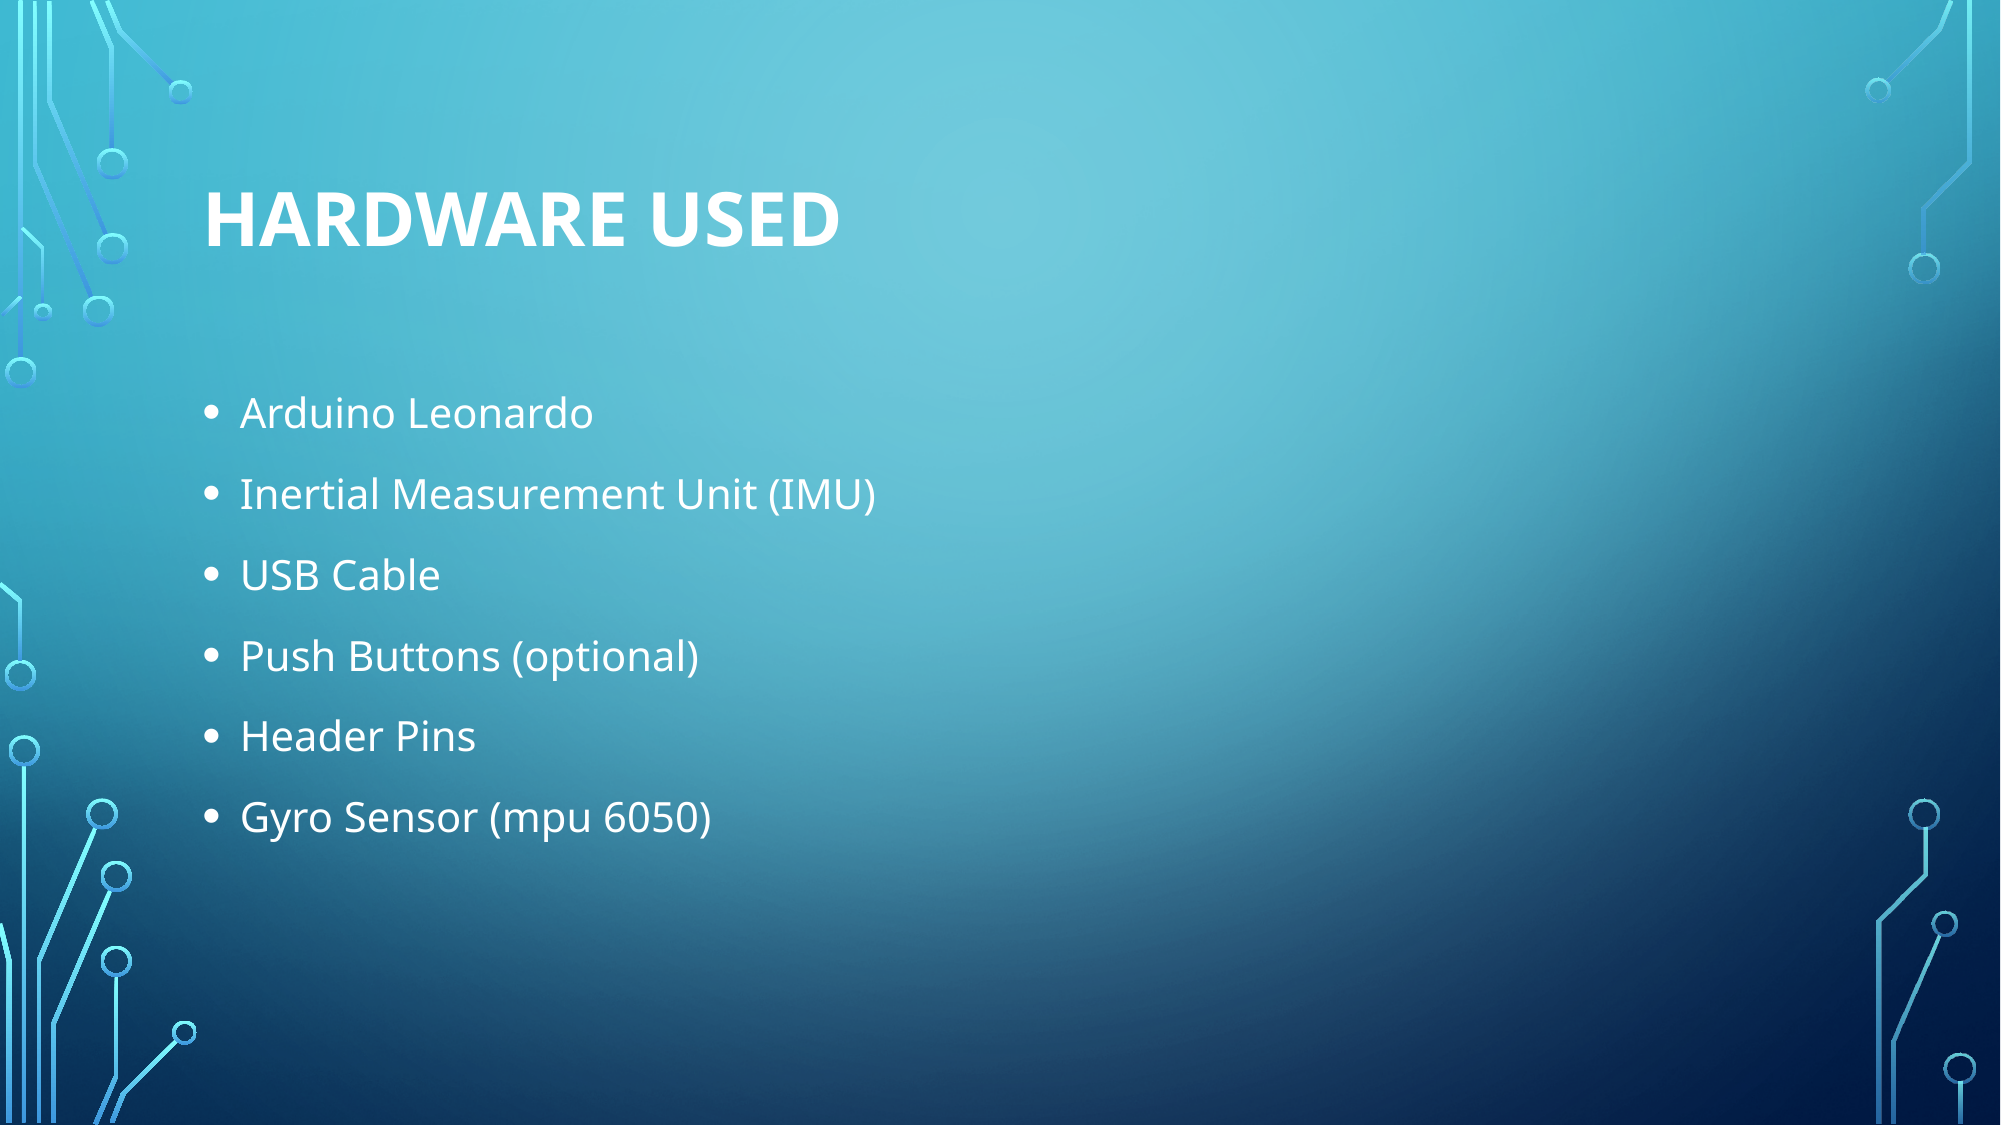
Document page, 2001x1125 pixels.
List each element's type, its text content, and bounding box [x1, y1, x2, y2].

title Hardware Used [187, 101, 1813, 344]
list Arduino Leonardo Inertial Measurement Unit (IMU) USB Cable Push Buttons (optional) Header Pins Gyro Sensor (mpu 6050) [187, 369, 1813, 950]
